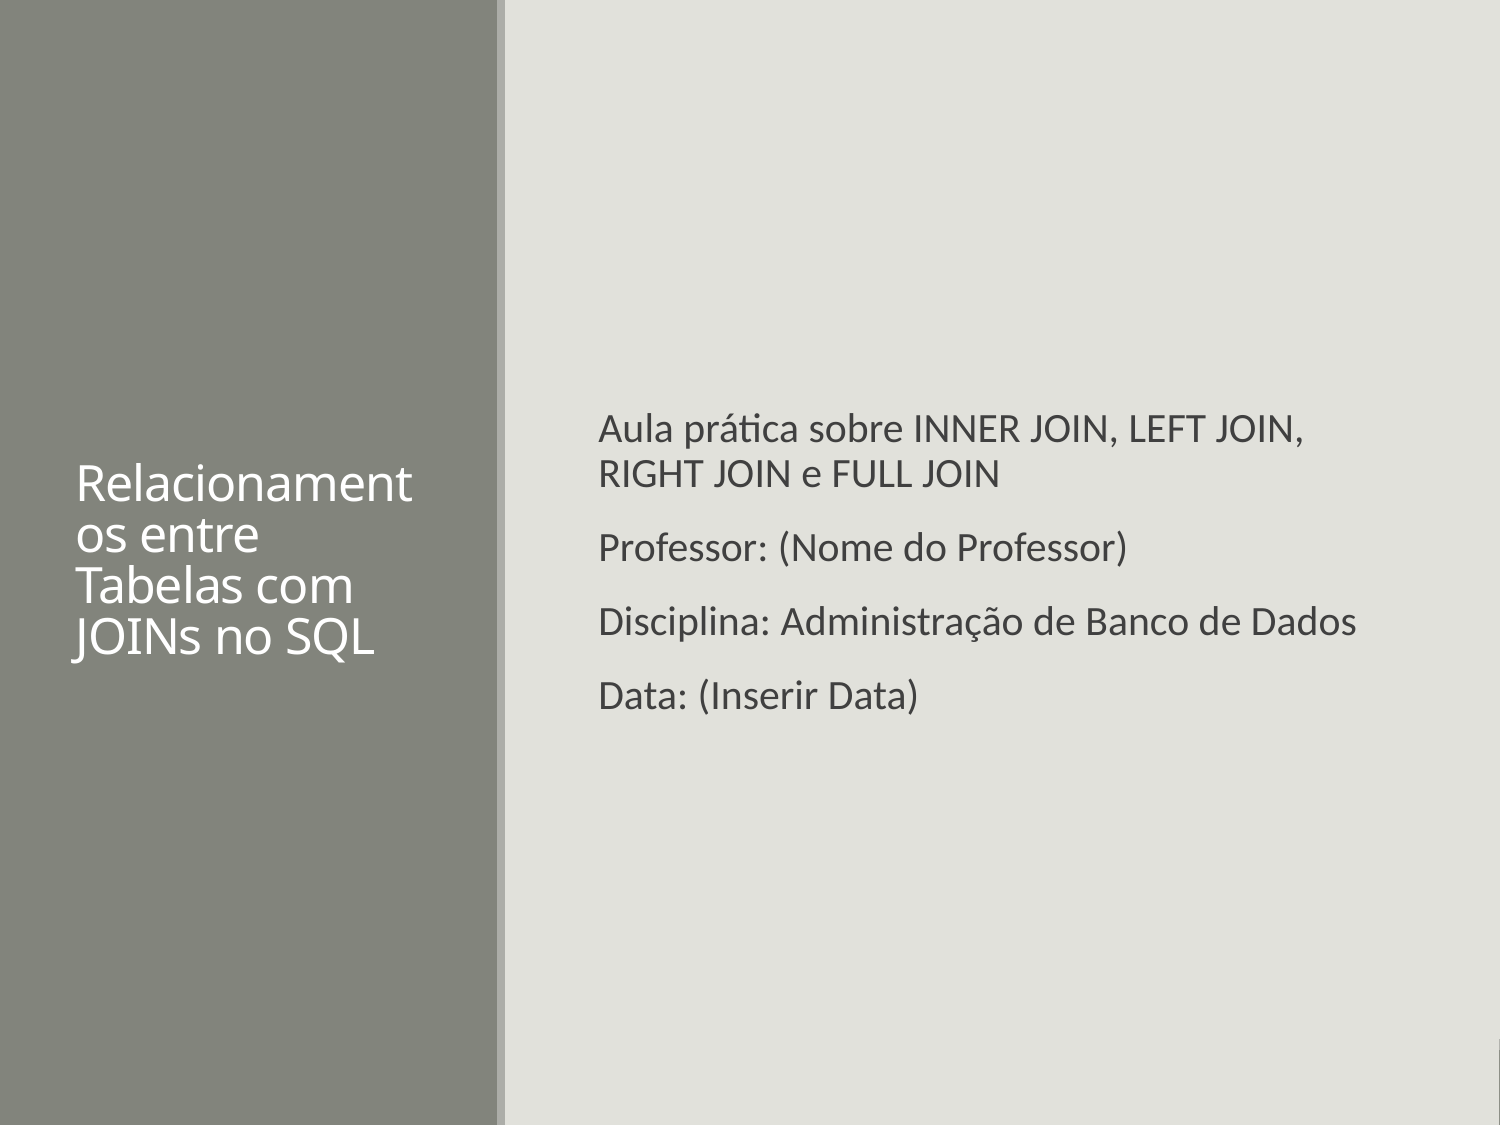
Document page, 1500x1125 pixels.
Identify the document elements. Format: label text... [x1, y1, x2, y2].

text_box [0, 0, 496, 1125]
text_box [496, 0, 506, 1125]
text_box [506, 0, 1500, 1125]
list Aula prática sobre INNER JOIN, LEFT JOIN, RIGHT JOIN e FULL JOIN Professor: (Nome do Professor) Disciplina: Administração de Banco de Dados Data: (Inserir Data) [583, 99, 1373, 1026]
title Relacionamentos entre Tabelas com JOINs no SQL [60, 99, 441, 1026]
